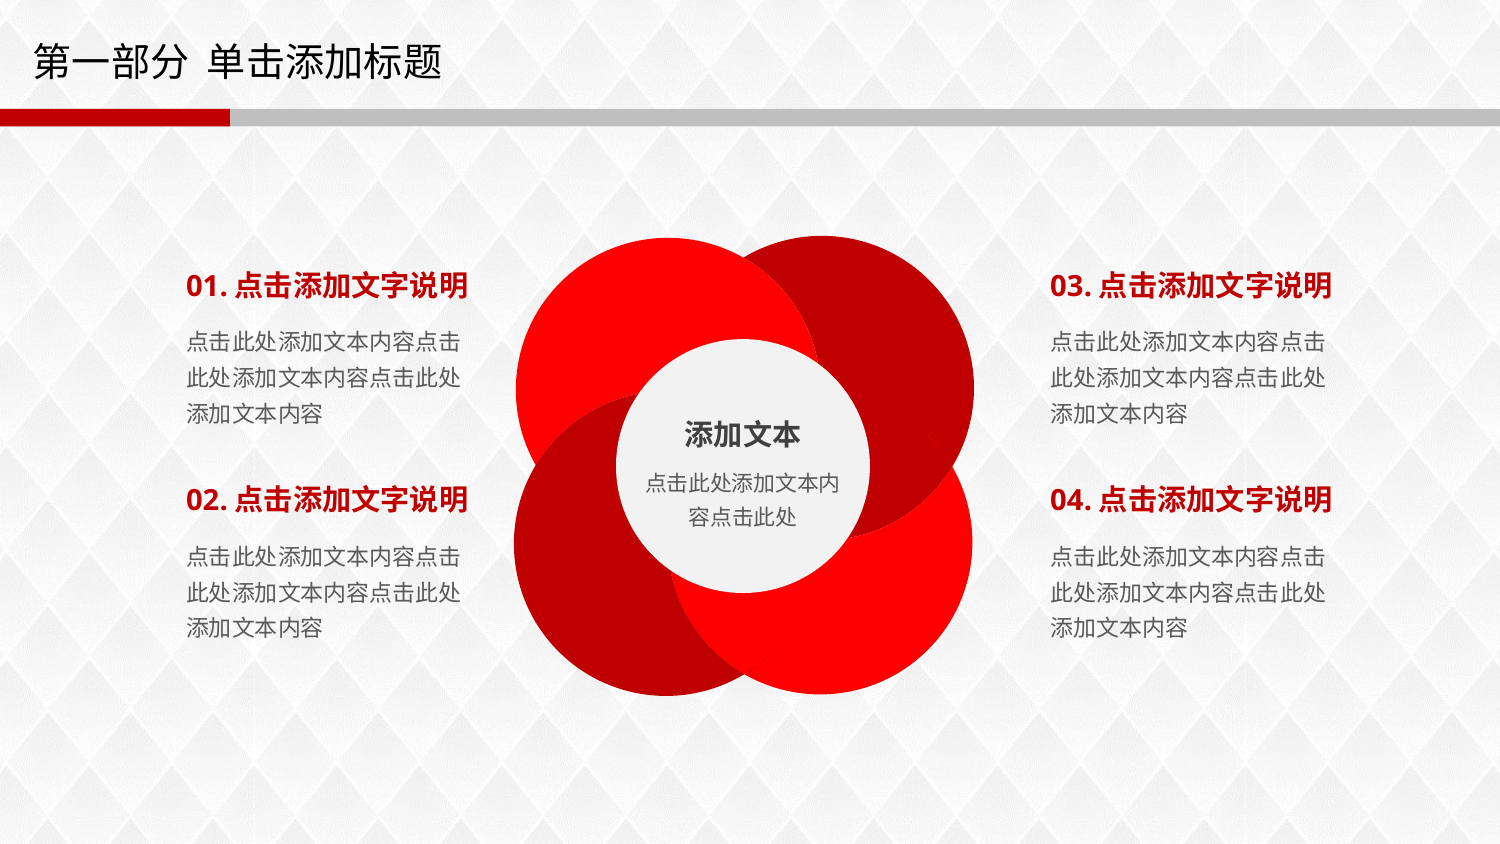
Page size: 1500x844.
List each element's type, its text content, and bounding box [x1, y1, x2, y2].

picture [0, 127, 1500, 844]
title 第一部分 单击添加标题 [17, 35, 1368, 93]
picture [0, 0, 1500, 108]
text_box 03.点击添加文字说明 [1035, 259, 1354, 310]
text_box 点击此处添加文本内容点击此处添加文本内容点击此处添加文本内容 [171, 312, 484, 435]
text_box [484, 203, 1004, 729]
text_box [231, 108, 1500, 127]
text_box 02.点击添加文字说明 [171, 474, 484, 524]
text_box 点击此处添加文本内容点击此处添加文本内容点击此处添加文本内容 [1035, 526, 1354, 649]
text_box 点击此处添加文本内容点击此处添加文本内容点击此处添加文本内容 [1035, 312, 1354, 435]
text_box 点击此处添加文本内容点击此处添加文本内容点击此处添加文本内容 [171, 526, 484, 649]
text_box 04.点击添加文字说明 [1035, 474, 1354, 524]
text_box [0, 108, 231, 127]
text_box 01.点击添加文字说明 [171, 259, 484, 310]
